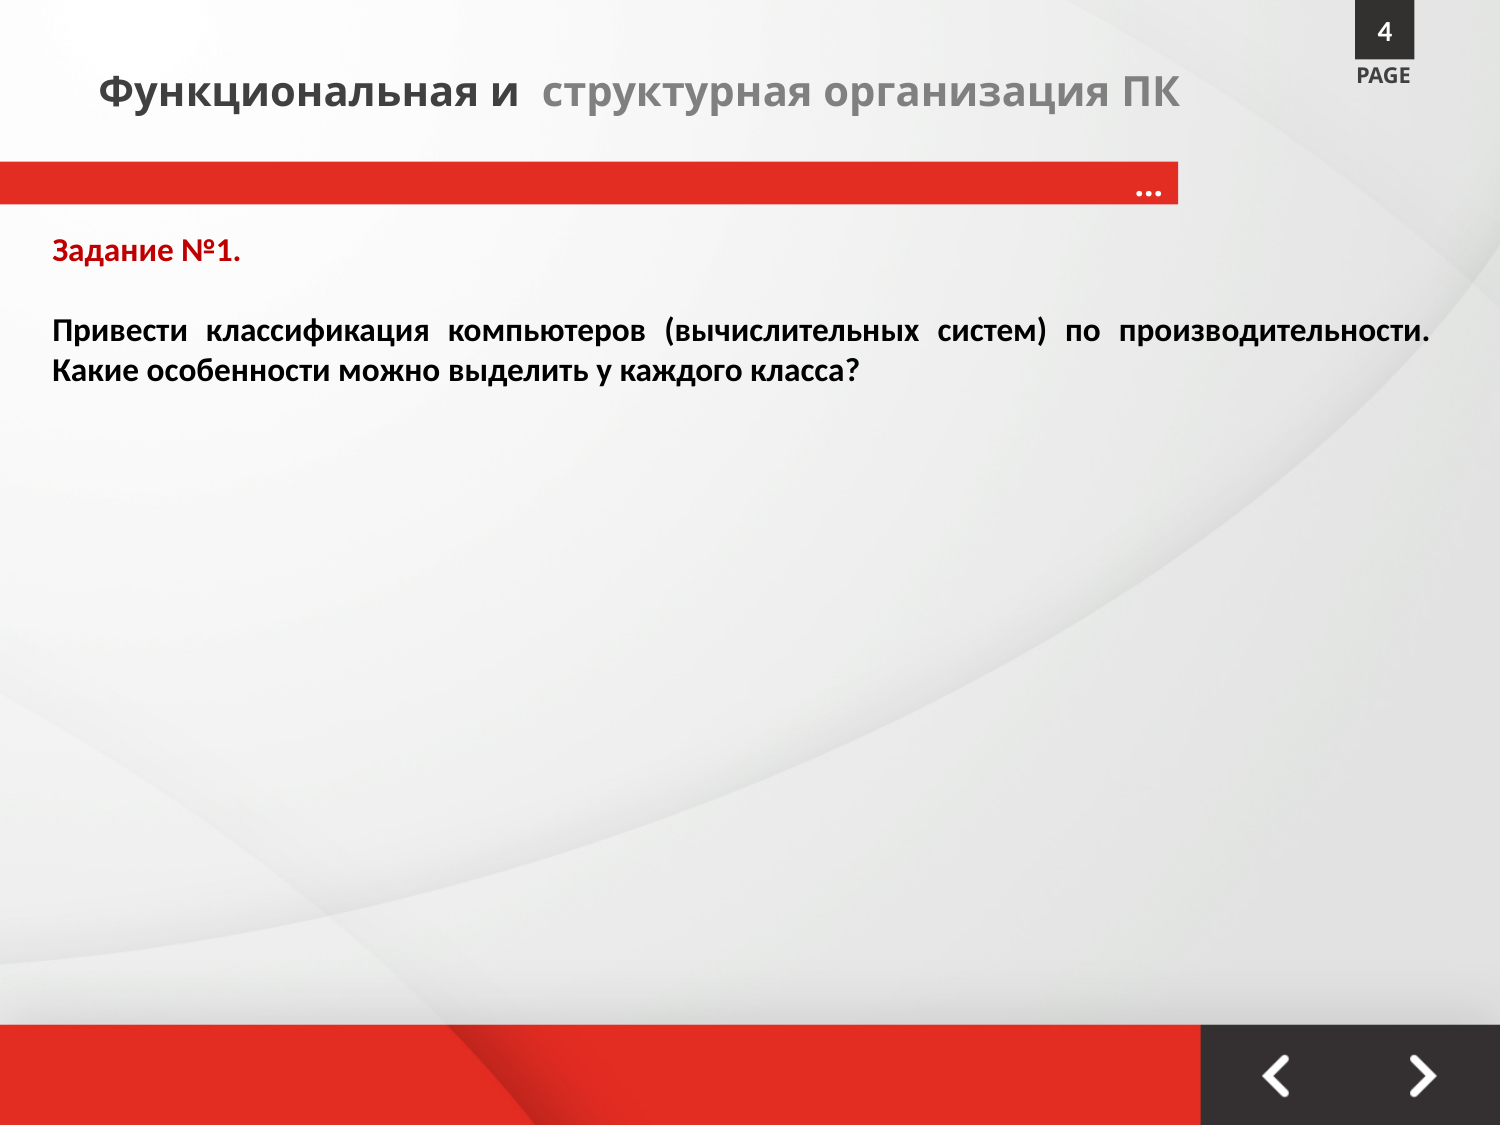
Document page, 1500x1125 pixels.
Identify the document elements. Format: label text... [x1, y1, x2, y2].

subtitle … [0, 161, 1179, 205]
text_box Функциональная и структурная организация ПК [22, 57, 1196, 123]
text_box PAGE [1341, 54, 1426, 96]
picture [0, 0, 1500, 1125]
text_box Задание №1. Привести классификация компьютеров (вычислительных систем) по производительности. Какие особенности можно выделить у каждого класса? [37, 221, 1448, 396]
text_box 4 [1353, 0, 1417, 61]
